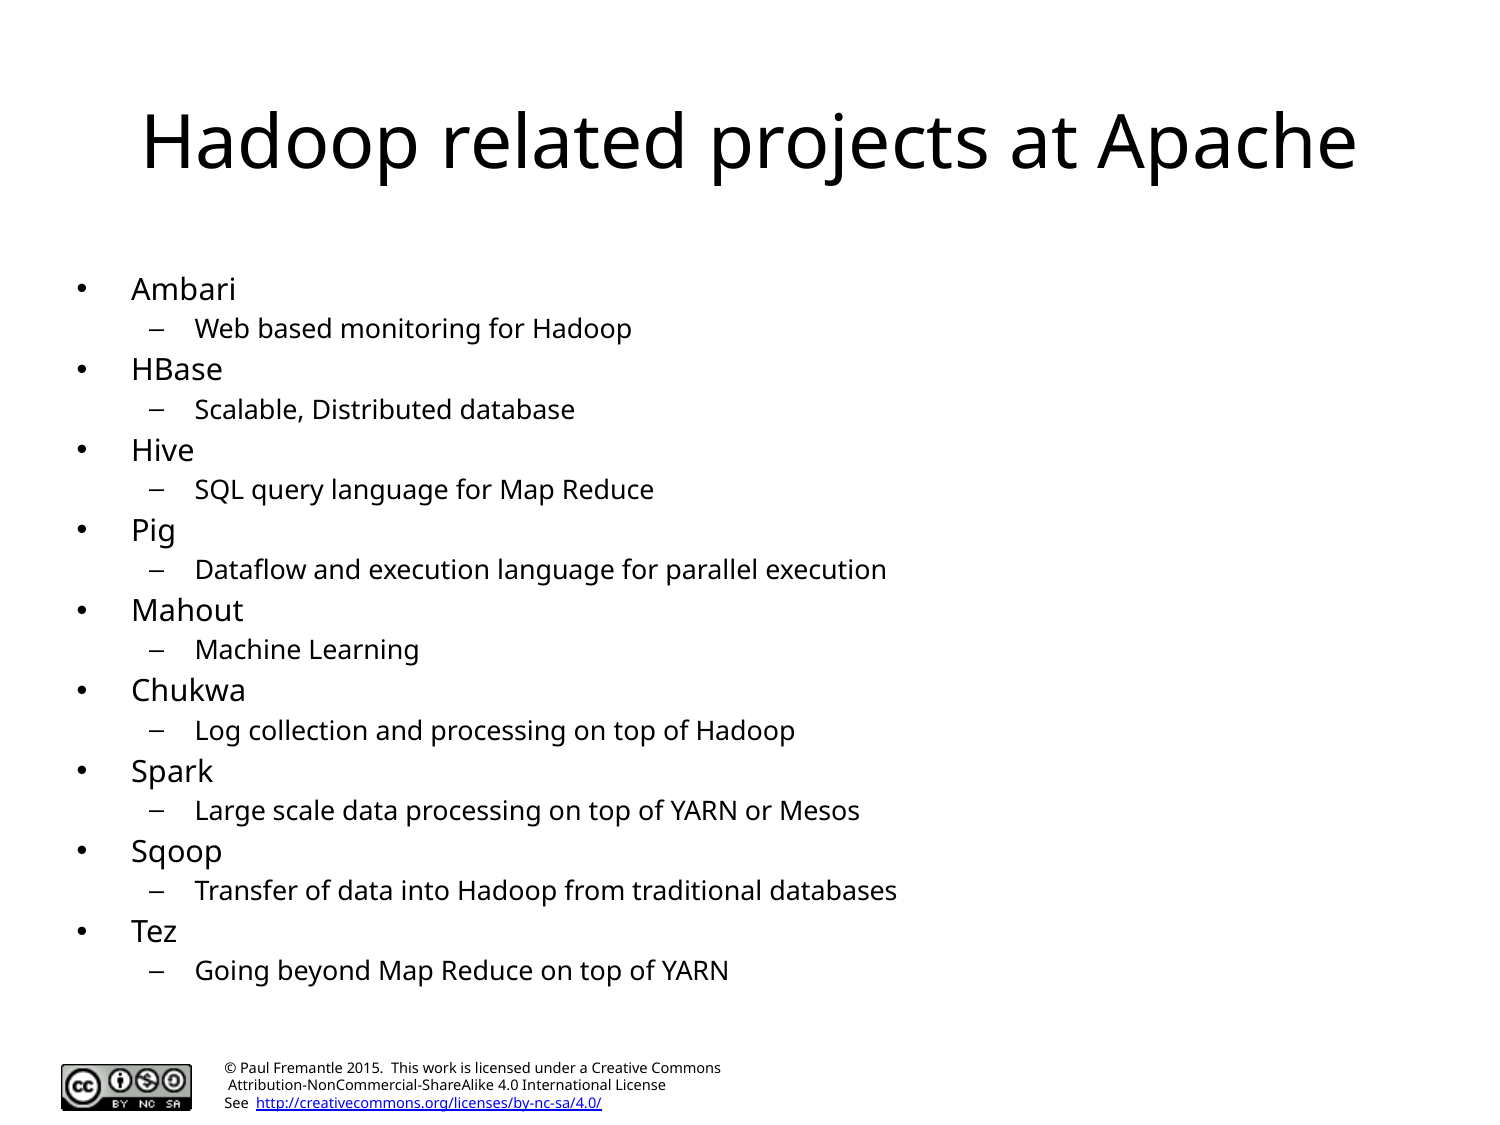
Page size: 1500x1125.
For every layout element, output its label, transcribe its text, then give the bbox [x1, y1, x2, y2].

picture [61, 1064, 192, 1111]
list Ambari Web based monitoring for Hadoop HBase Scalable, Distributed database Hive SQL query language for Map Reduce Pig Dataflow and execution language for parallel execution Mahout Machine Learning Chukwa Log collection and processing on top of Hadoop Spark Large scale data processing on top of YARN or Mesos Sqoop Transfer of data into Hadoop from traditional databases Tez Going beyond Map Reduce on top of YARN [61, 262, 1412, 1005]
title Hadoop related projects at Apache [75, 45, 1425, 233]
